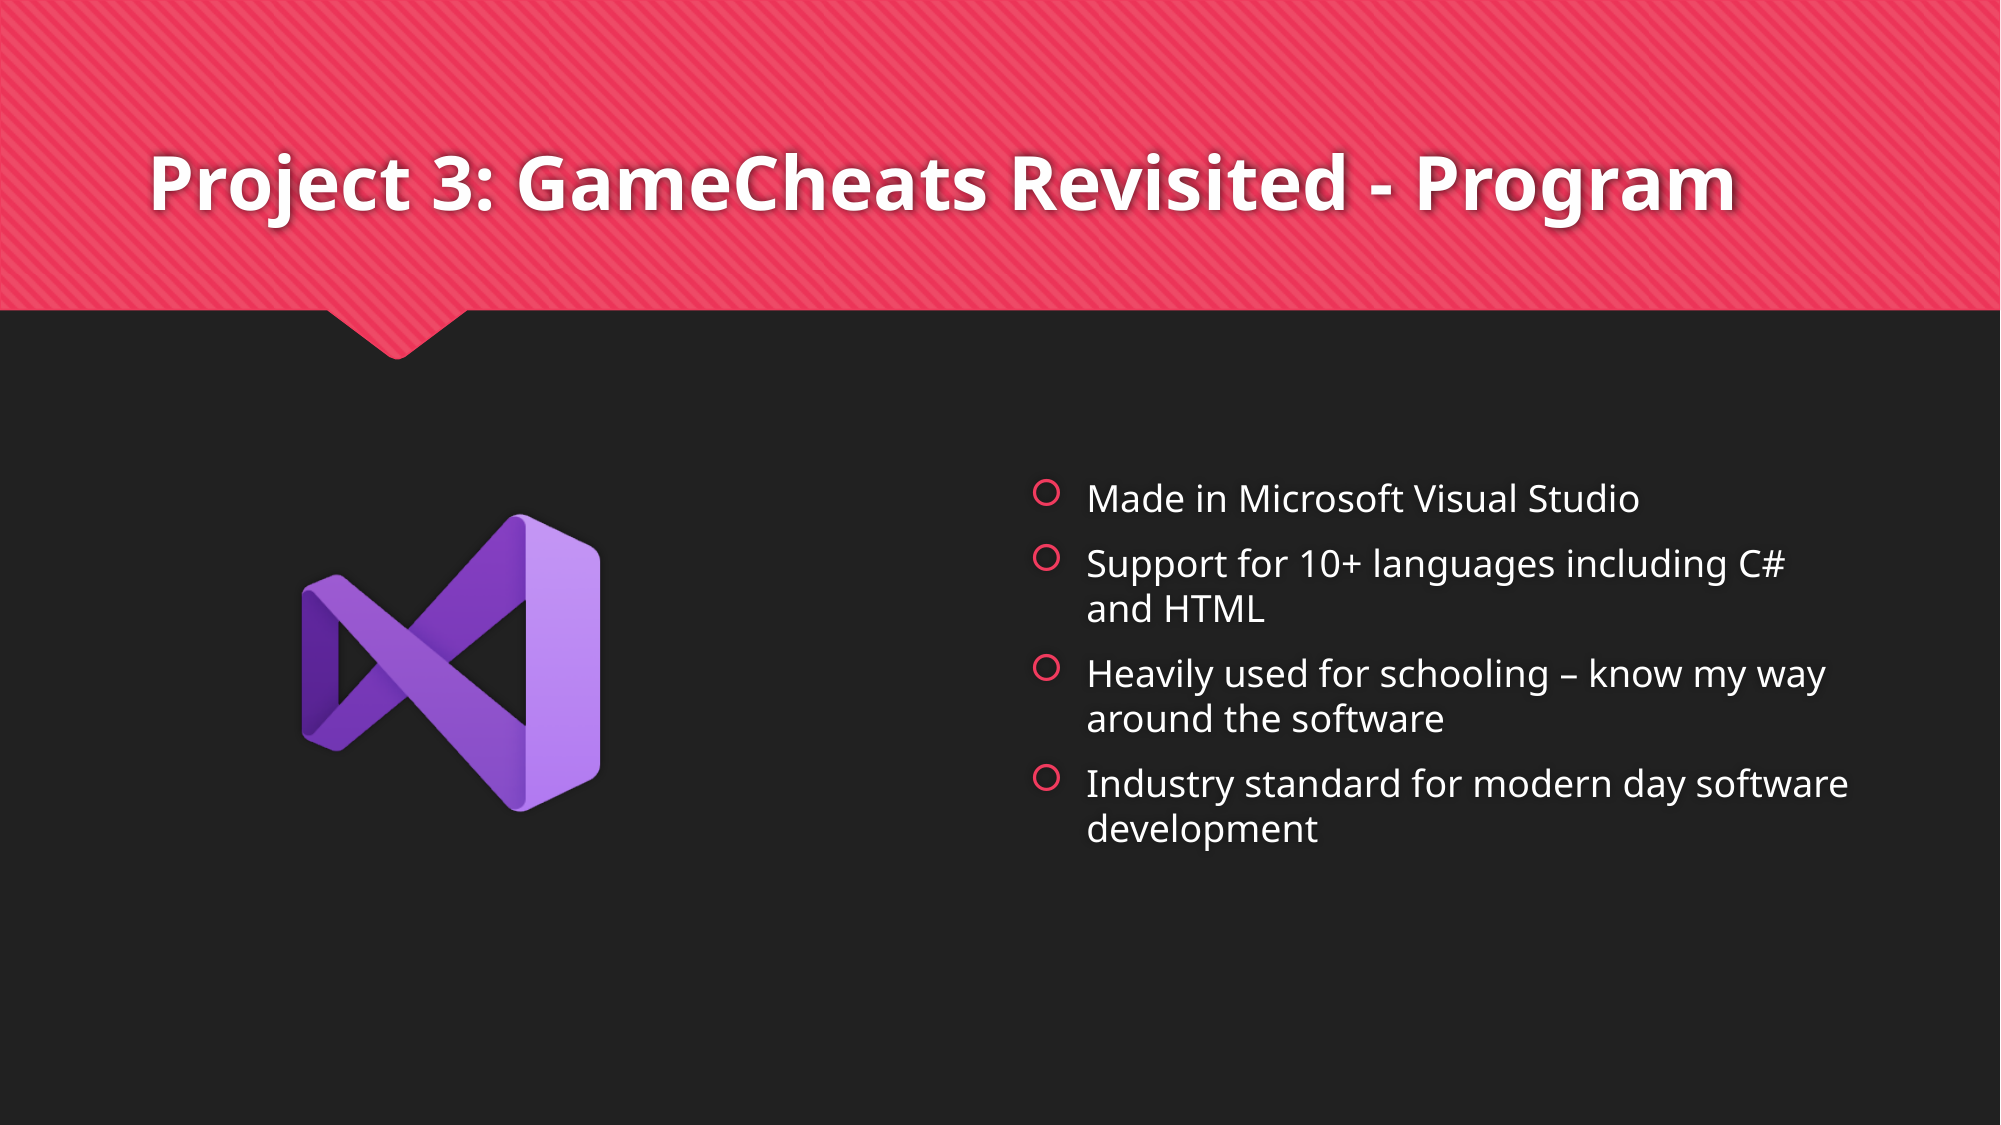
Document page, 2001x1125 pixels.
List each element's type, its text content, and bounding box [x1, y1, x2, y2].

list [152, 364, 751, 962]
list Made in Microsoft Visual Studio Support for 10+ languages including C# and HTML Heavily used for schooling – know my way around the software Industry standard for modern day software development [1014, 364, 1868, 962]
title Project 3: GameCheats Revisited - Program [132, 73, 1868, 233]
